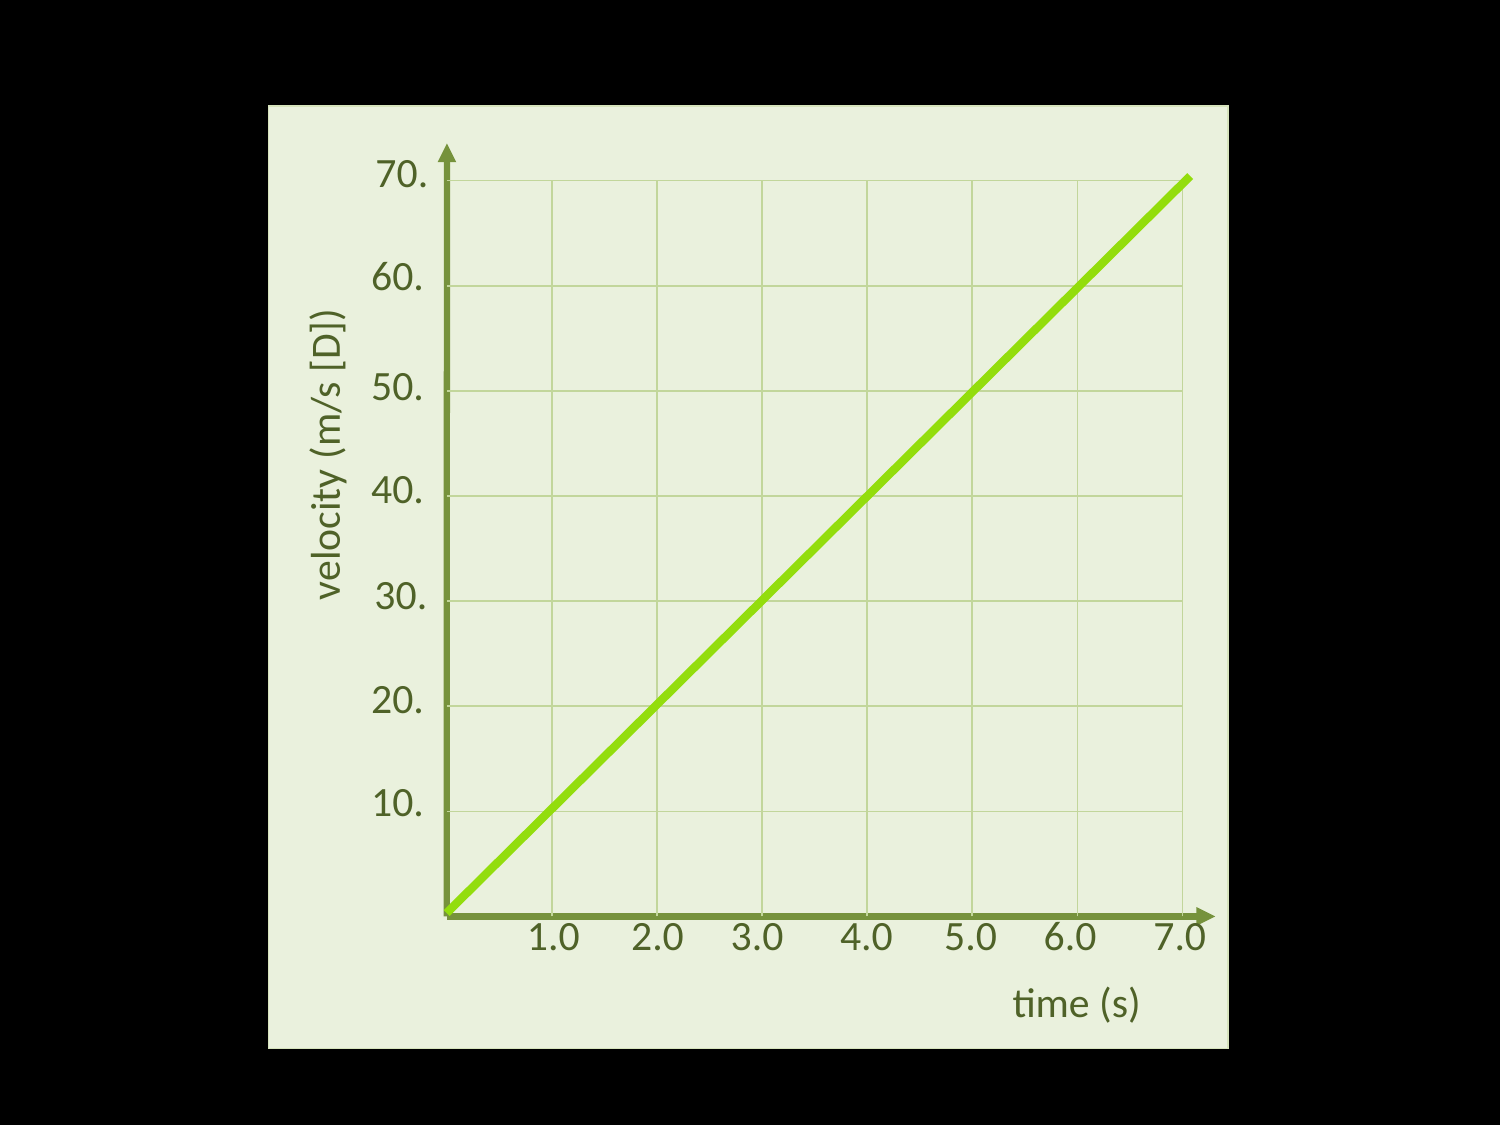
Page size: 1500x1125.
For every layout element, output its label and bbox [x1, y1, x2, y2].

text_box [446, 175, 1191, 914]
text_box [268, 105, 1243, 1050]
